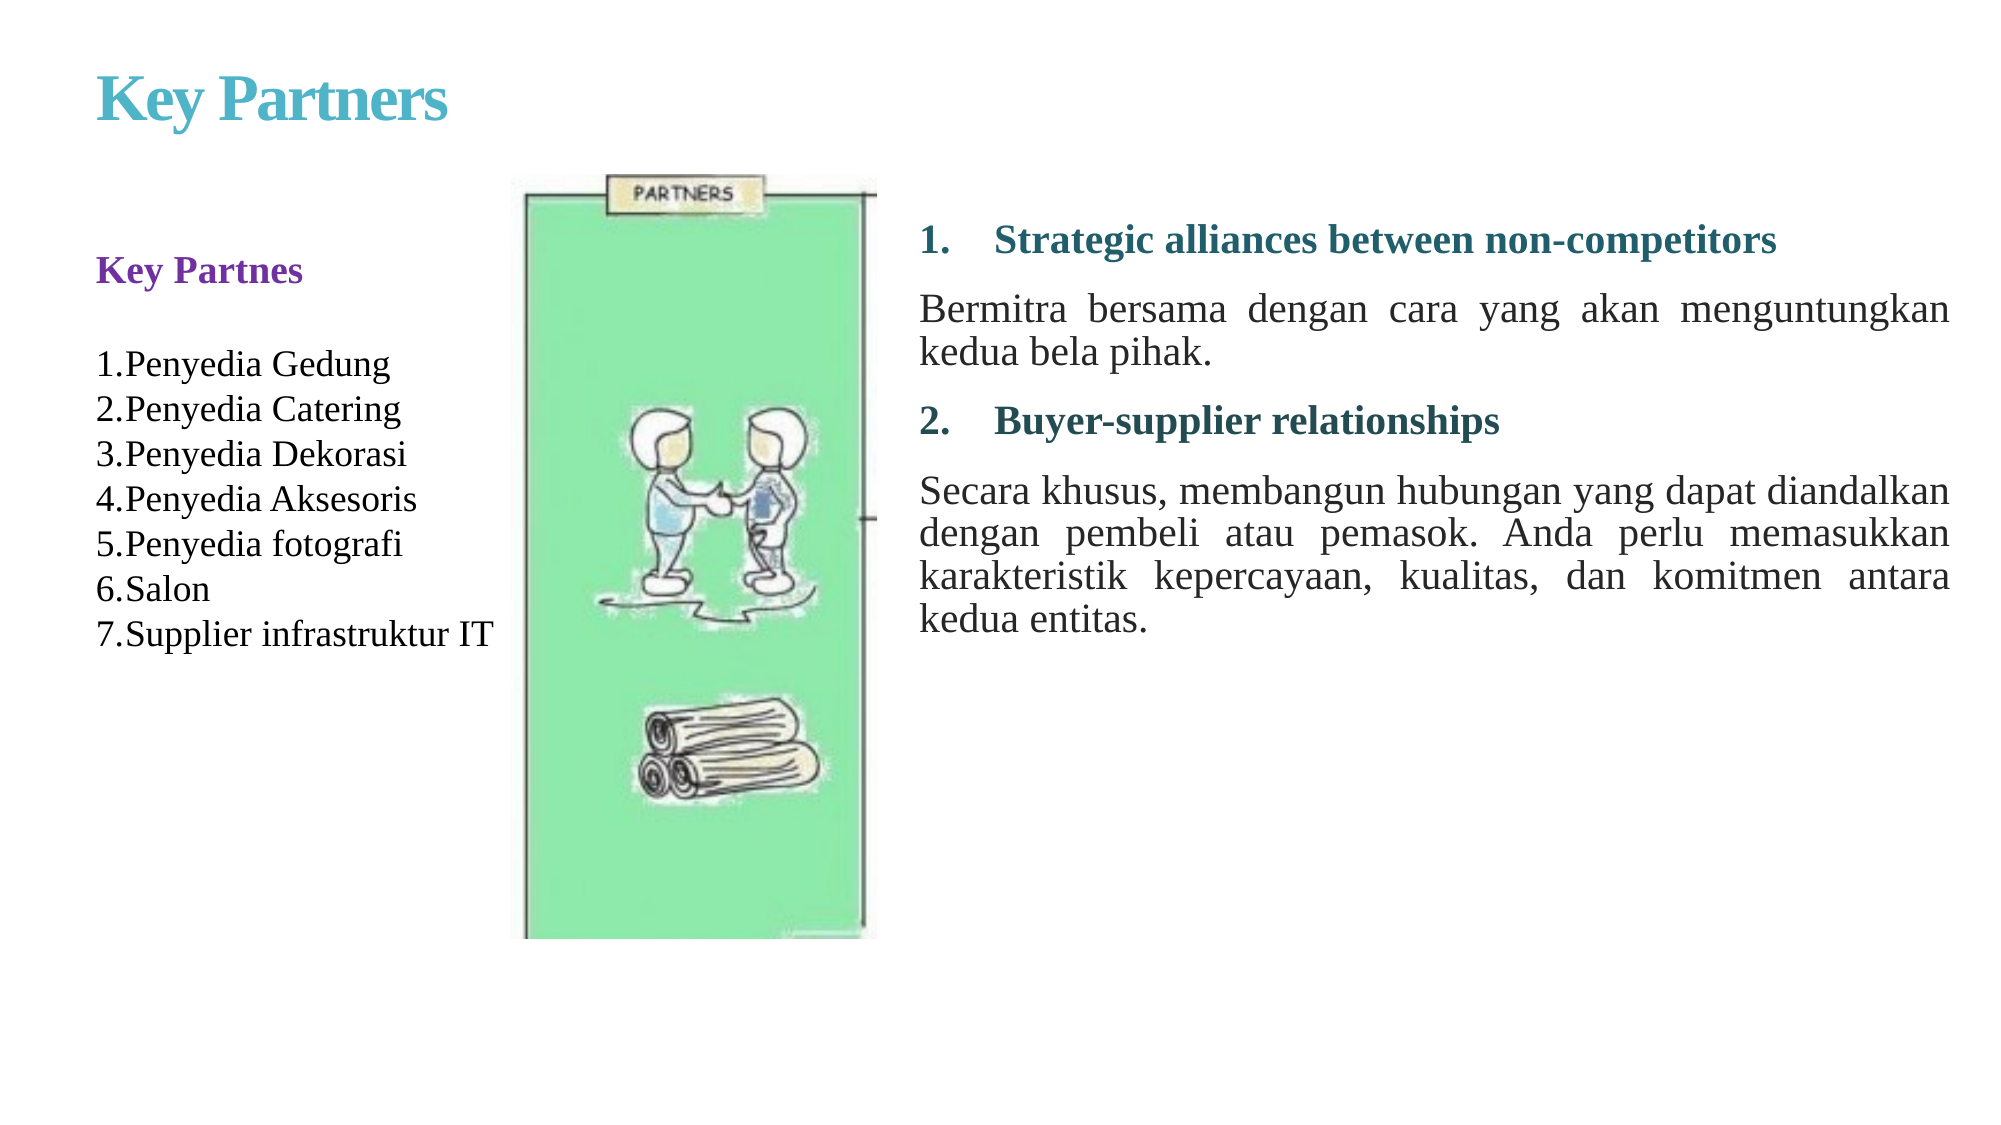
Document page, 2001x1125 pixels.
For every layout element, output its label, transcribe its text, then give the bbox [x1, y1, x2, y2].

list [510, 173, 878, 940]
text_box [80, 665, 823, 977]
title Key Partners [81, 25, 1849, 175]
text_box Key Partnes Penyedia Gedung Penyedia Catering Penyedia Dekorasi Penyedia Aksesoris Penyedia fotografi Salon Supplier infrastruktur IT [81, 236, 510, 752]
list Strategic alliances between non-competitors Bermitra bersama dengan cara yang akan menguntungkan kedua bela pihak. Buyer-supplier relationships Secara khusus, membangun hubungan yang dapat diandalkan dengan pembeli atau pemasok. Anda perlu memasukkan karakteristik kepercayaan, kualitas, dan komitmen antara kedua entitas. [904, 211, 1967, 1054]
